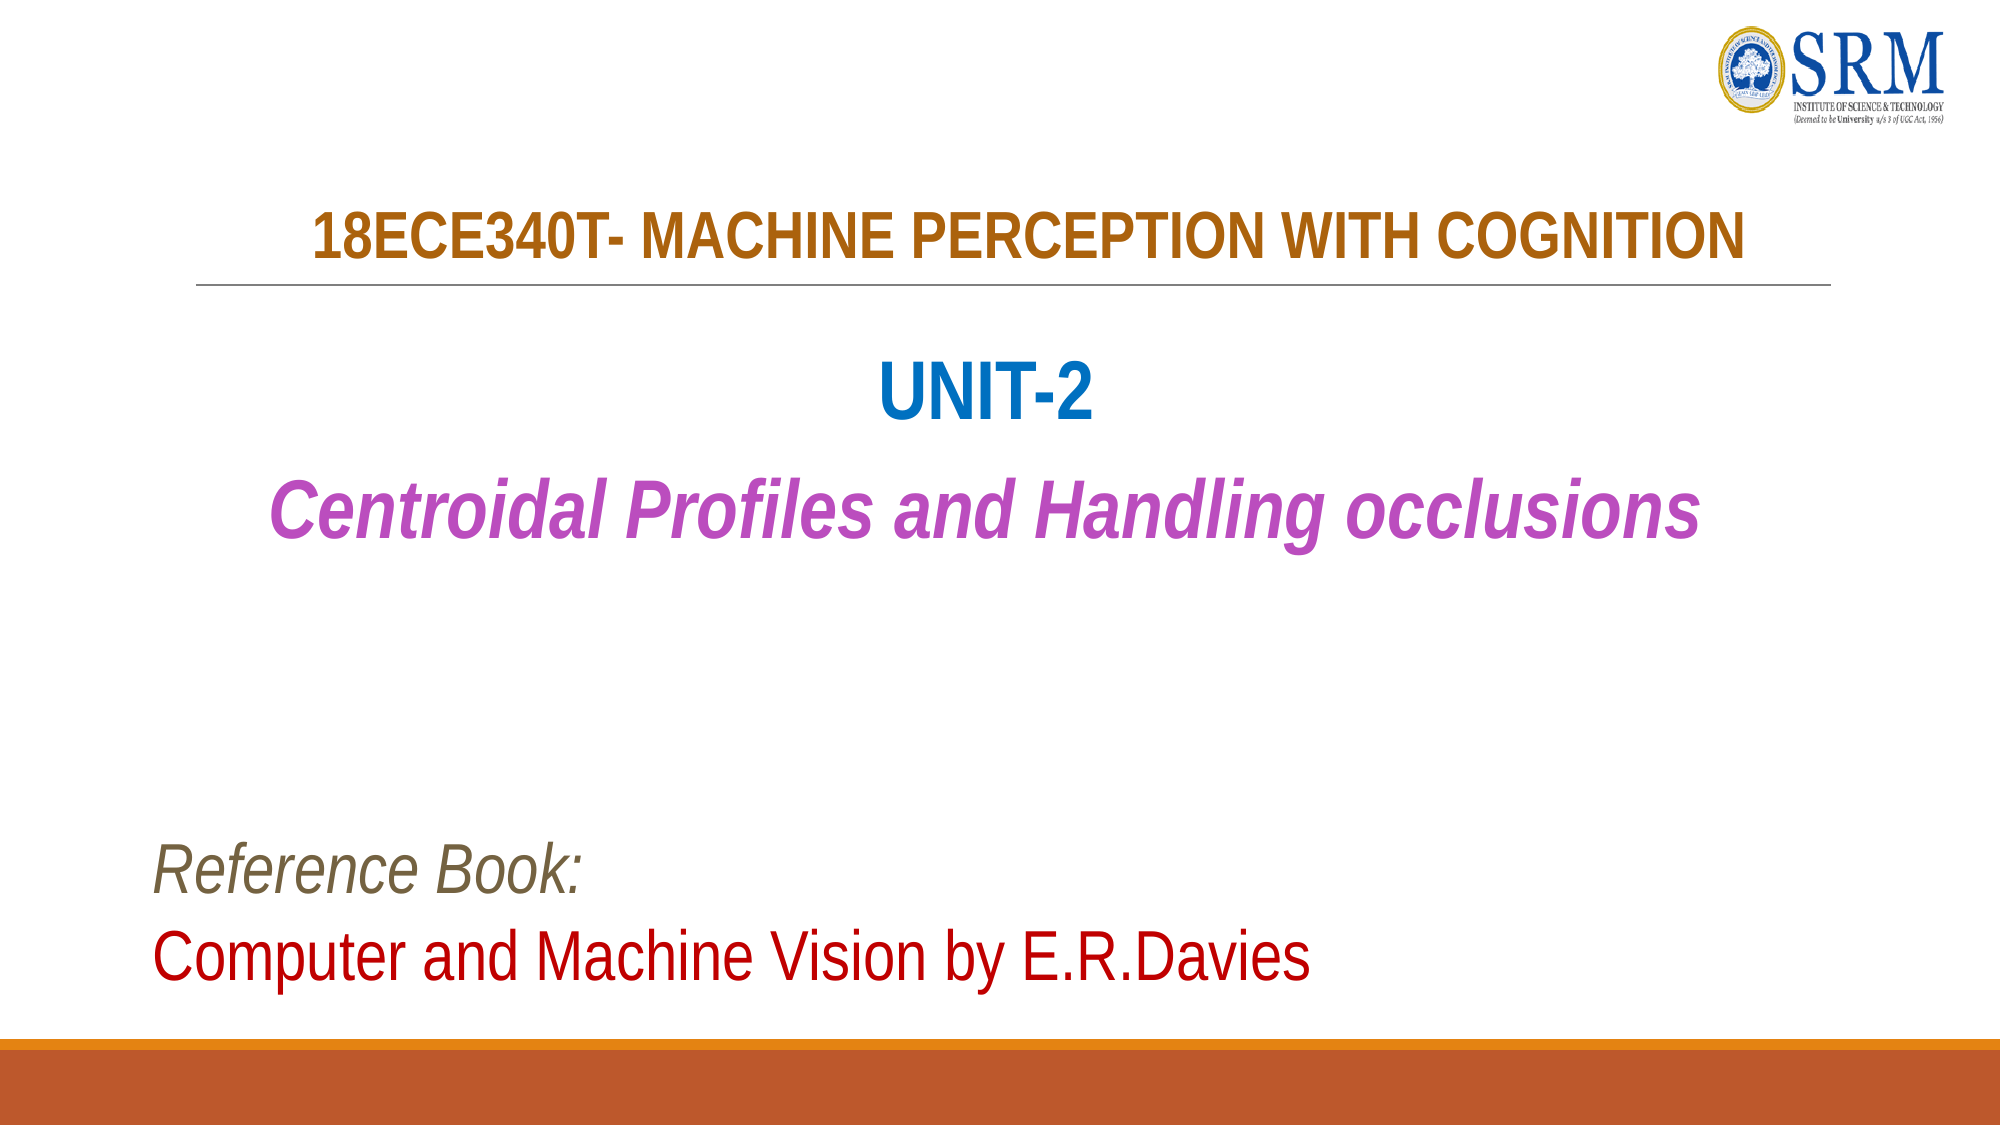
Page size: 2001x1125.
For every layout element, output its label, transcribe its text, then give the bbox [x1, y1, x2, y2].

list UNIT-2 Centroidal Profiles and Handling occlusions [137, 339, 1836, 672]
title 18ECE340T- MACHINE PERCEPTION WITH COGNITION [296, 115, 2000, 281]
text_box Reference Book: Computer and Machine Vision by E.R.Davies [62, 824, 1770, 1010]
picture [1716, 18, 1951, 136]
